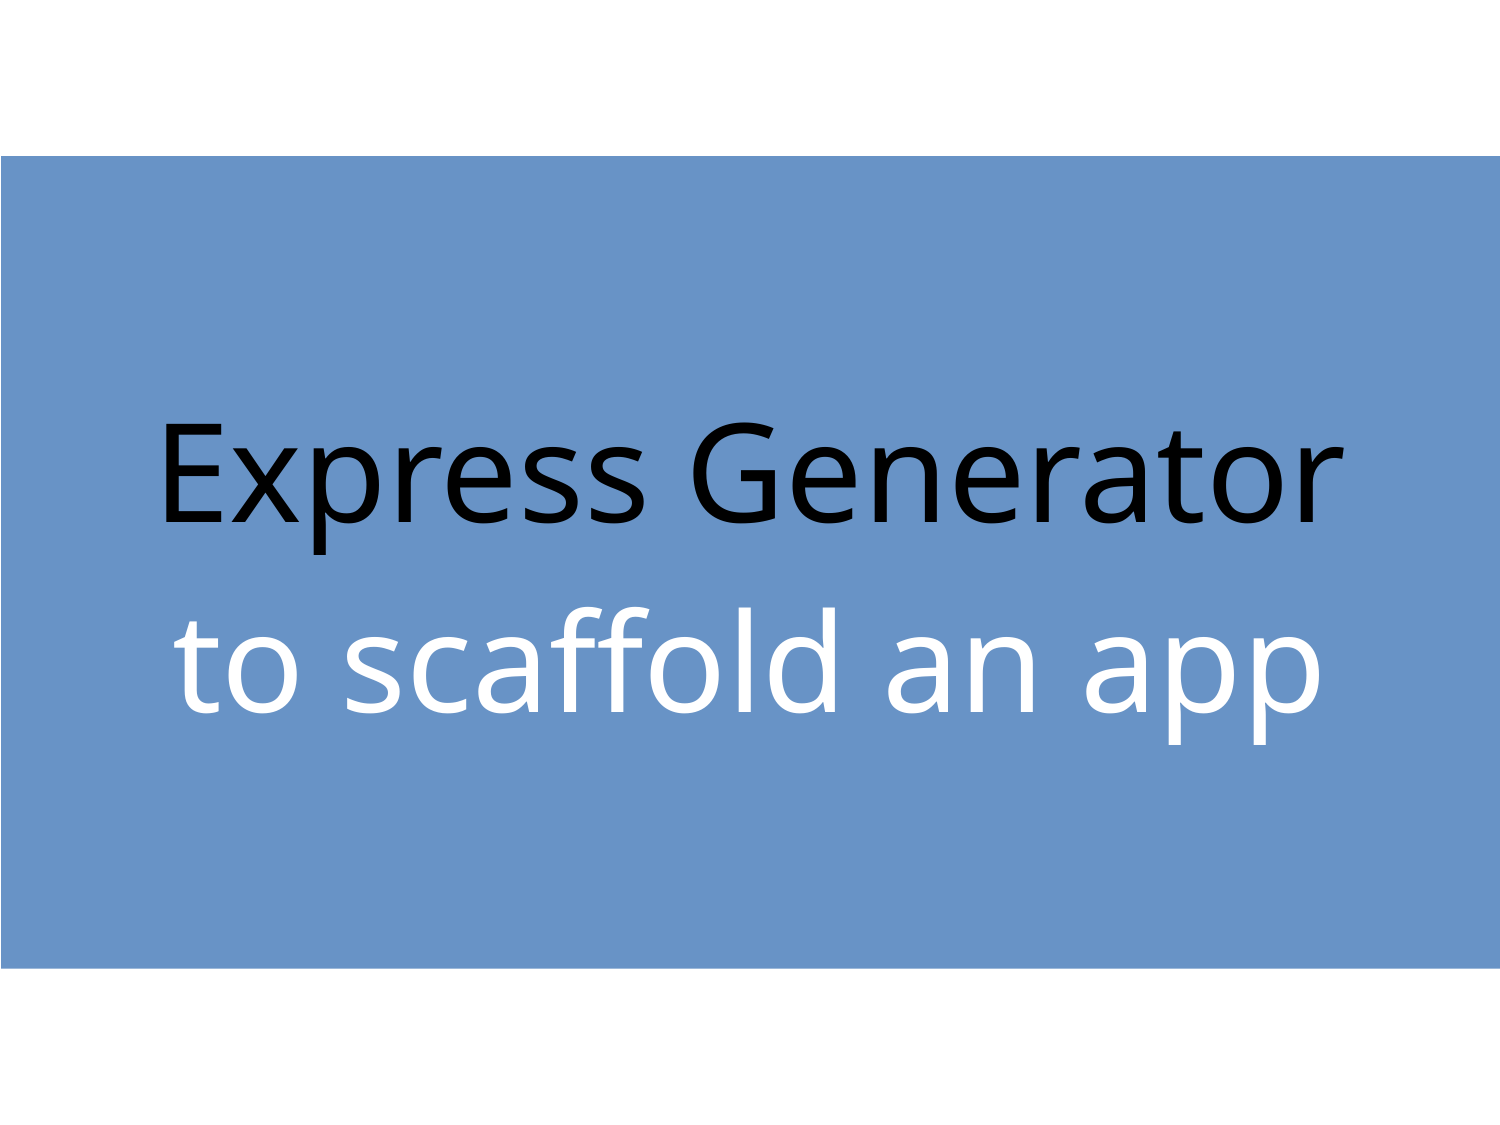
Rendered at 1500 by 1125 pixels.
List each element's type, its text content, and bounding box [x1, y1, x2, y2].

subtitle Express Generator to scaffold an app [0, 268, 1500, 857]
